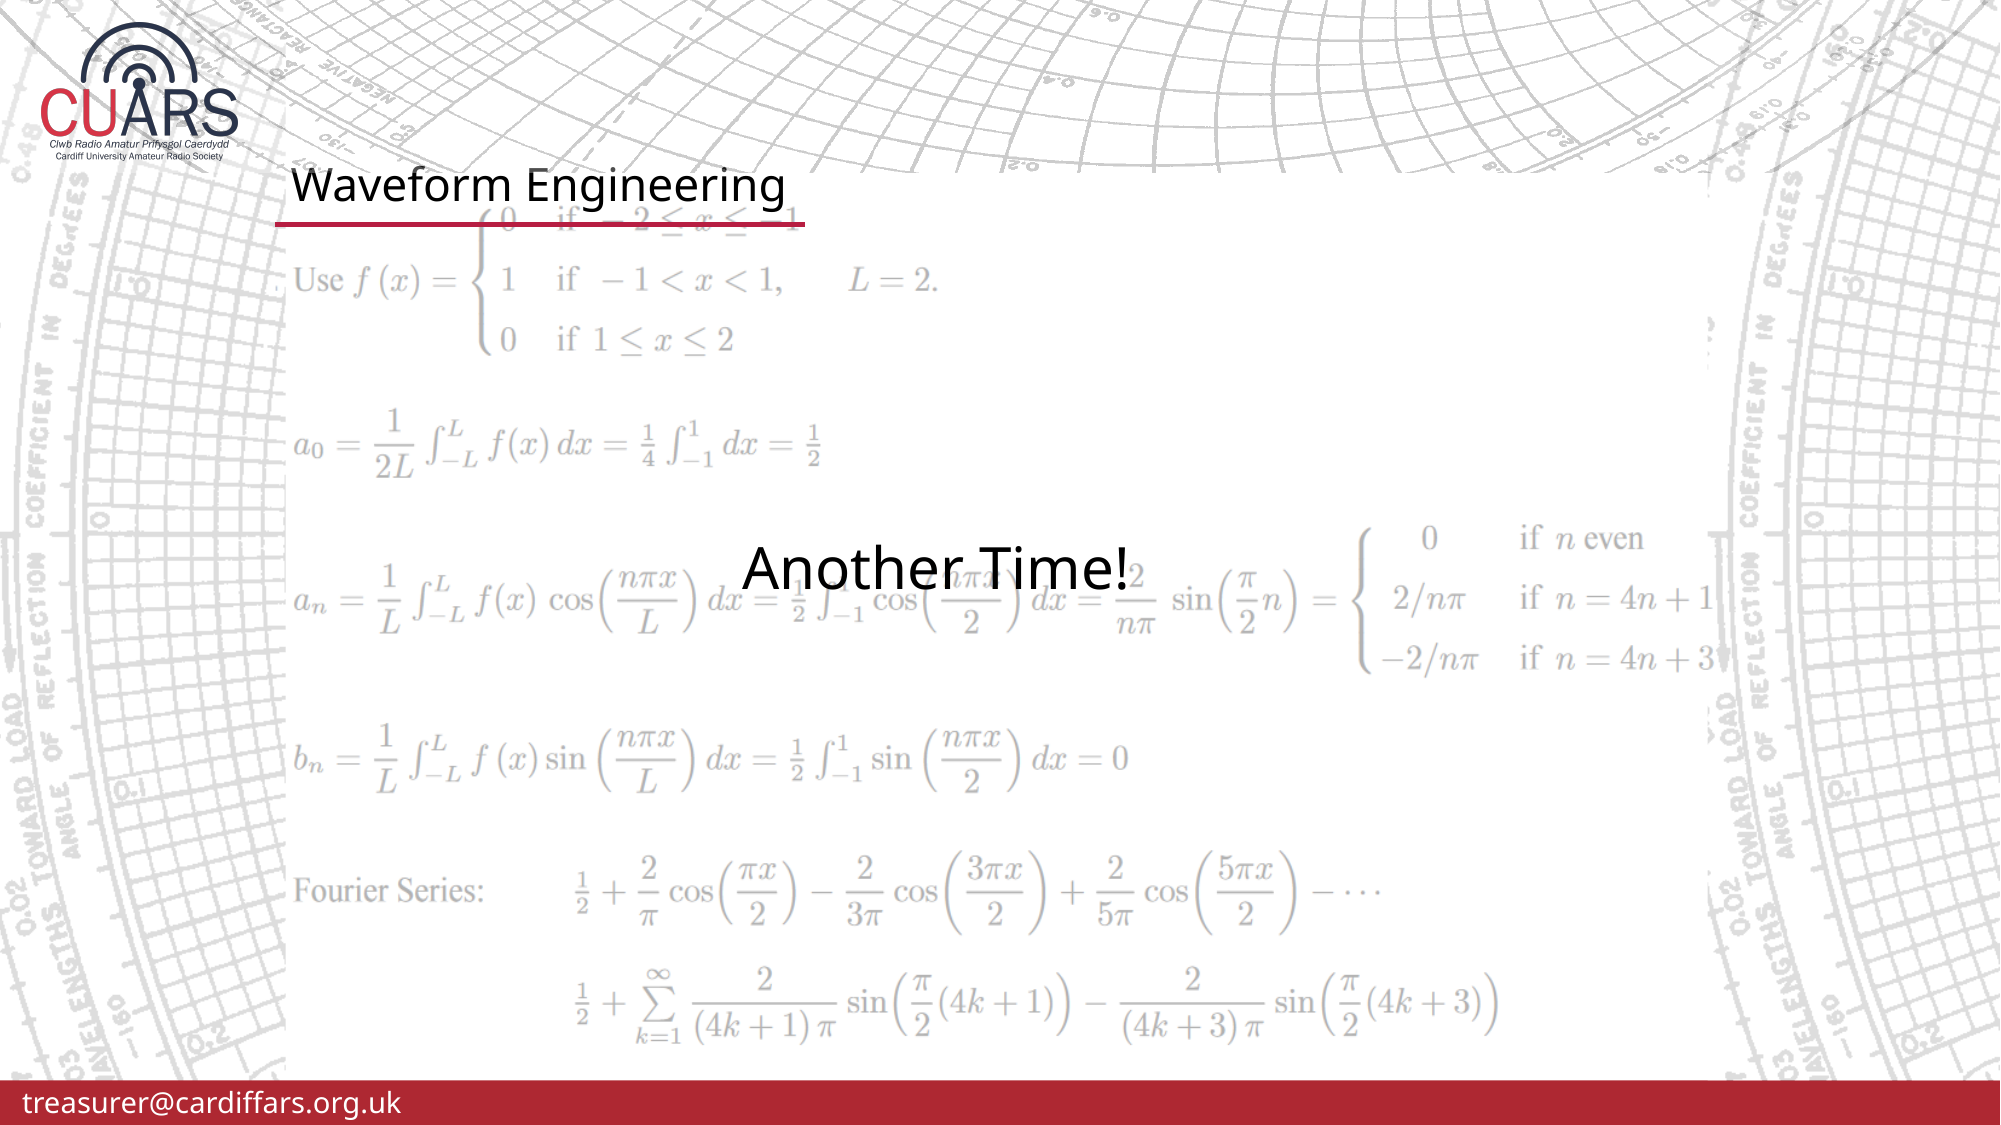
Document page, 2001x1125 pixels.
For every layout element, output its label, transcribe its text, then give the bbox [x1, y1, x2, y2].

text_box [544, 1079, 2000, 1125]
text_box [288, 190, 1706, 1076]
title Waveform Engineering [275, 174, 806, 223]
text_box treasurer@cardiffars.org.uk [7, 1077, 544, 1125]
text_box Another Time! [727, 523, 1145, 609]
text_box [1706, 0, 2000, 1082]
picture [41, 21, 238, 162]
text_box [0, 1079, 7, 1125]
text_box [0, 0, 1706, 174]
text_box [0, 174, 288, 1079]
